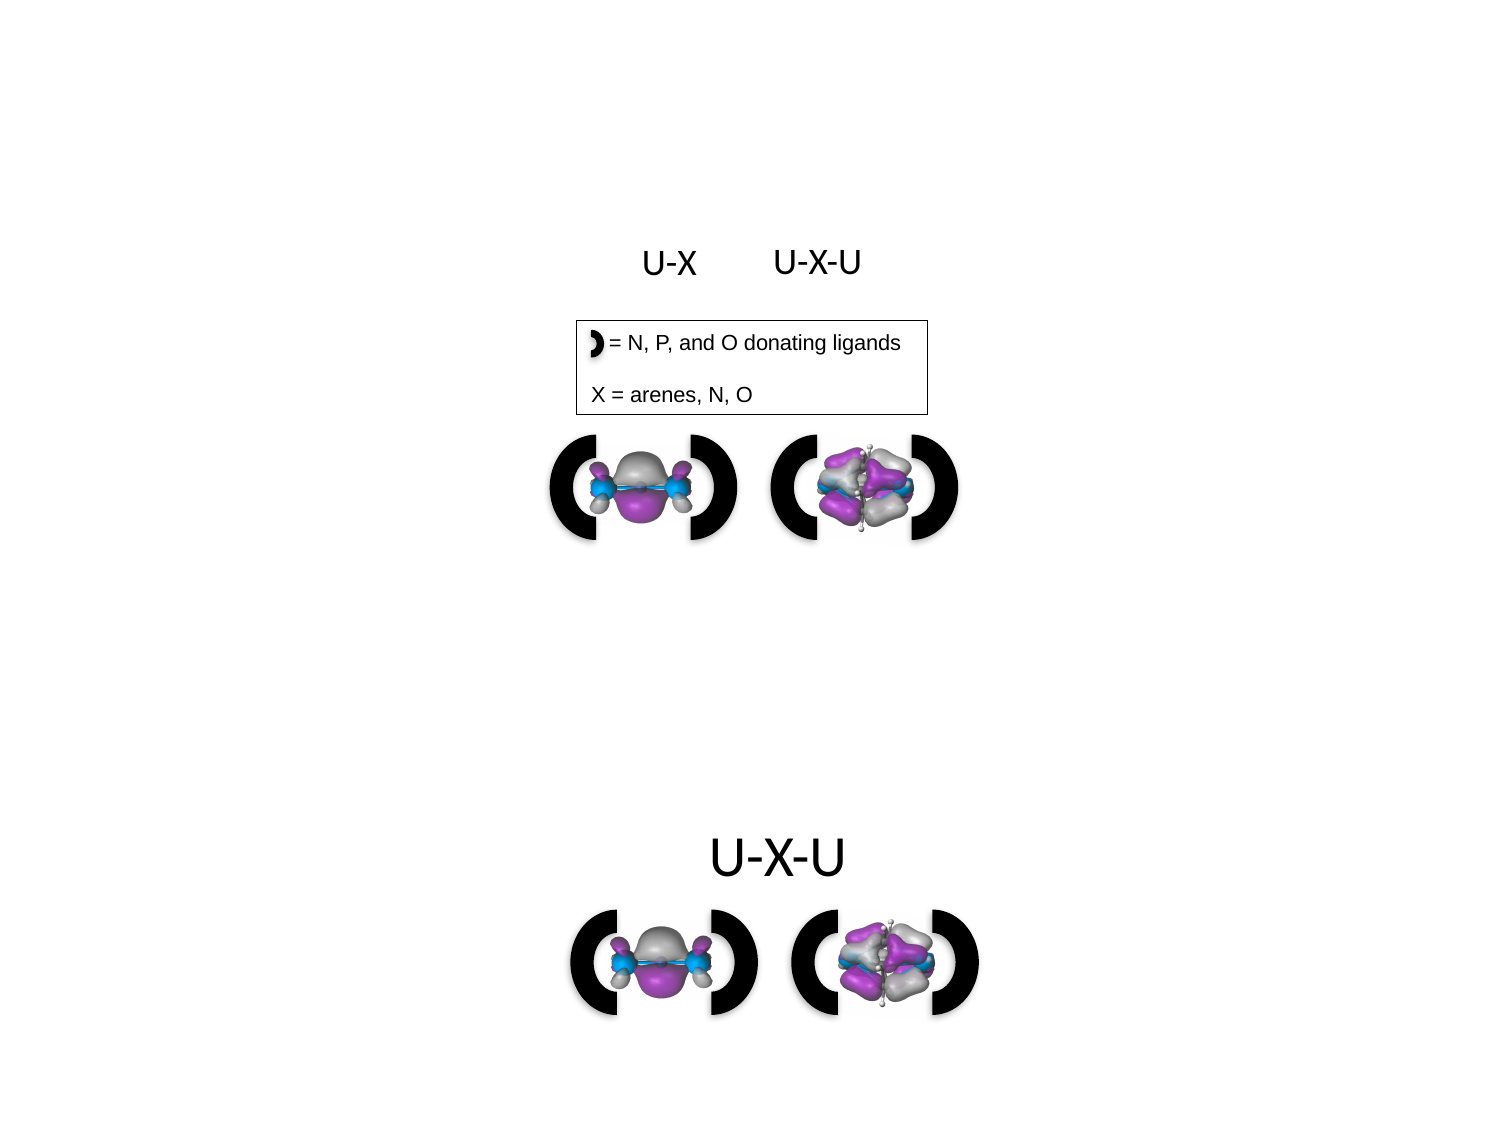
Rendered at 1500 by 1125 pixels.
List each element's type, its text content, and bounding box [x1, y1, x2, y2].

text_box [910, 433, 959, 537]
picture [582, 445, 700, 526]
picture [806, 432, 925, 548]
picture [827, 907, 946, 1023]
text_box [689, 433, 739, 541]
text_box [790, 908, 839, 1014]
text_box [590, 329, 605, 358]
text_box [710, 908, 759, 1016]
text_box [626, 229, 879, 292]
picture [603, 920, 721, 1001]
text_box [931, 908, 980, 1013]
text_box [569, 908, 618, 1016]
text_box [548, 433, 597, 541]
text_box = N, P, and O donating ligands X = arenes, N, O [576, 320, 928, 415]
text_box U-X-U [694, 810, 862, 896]
text_box [769, 433, 818, 539]
